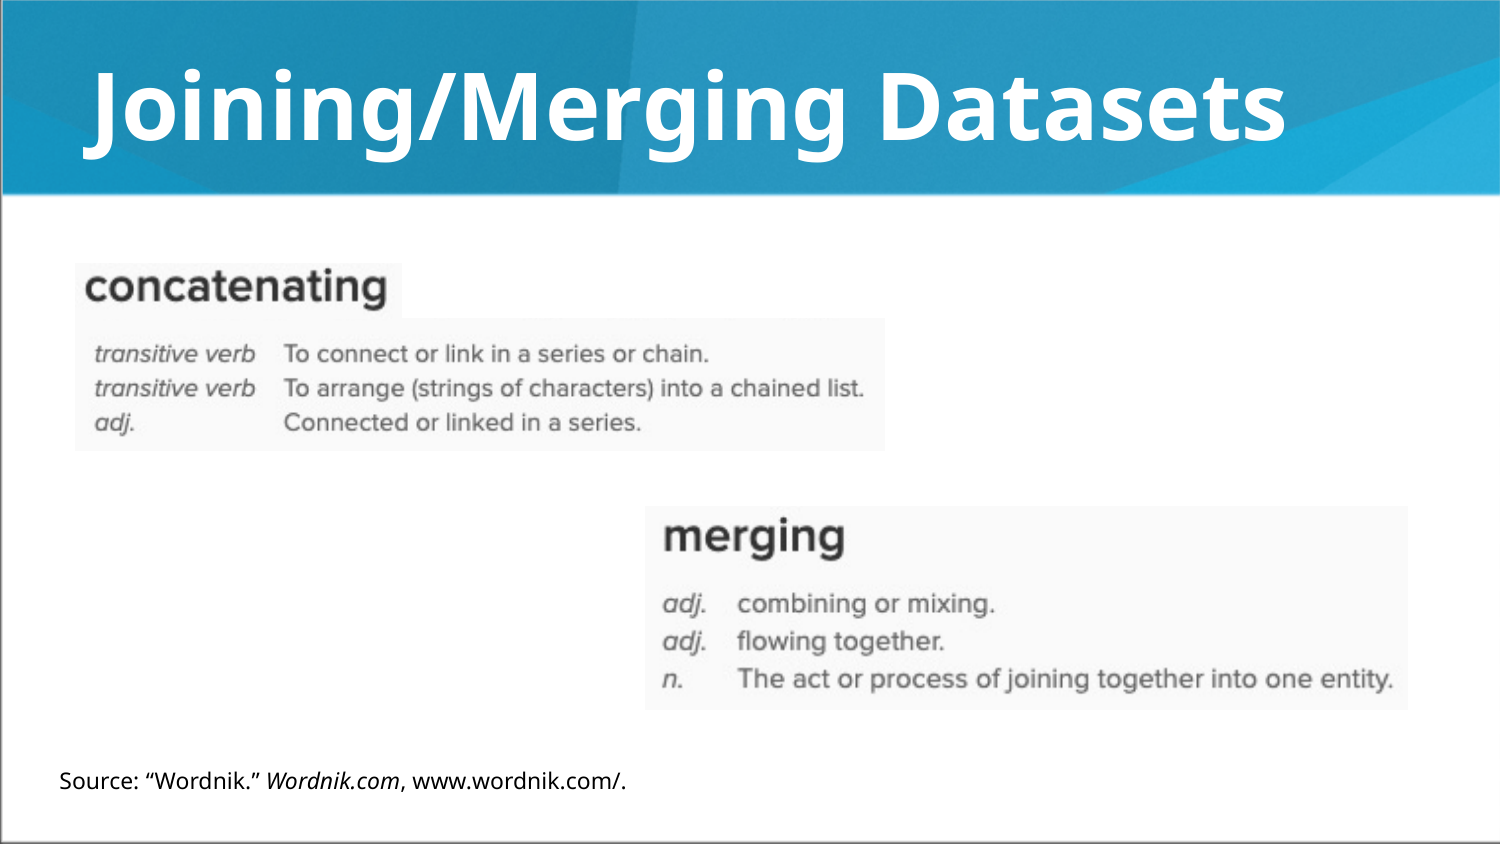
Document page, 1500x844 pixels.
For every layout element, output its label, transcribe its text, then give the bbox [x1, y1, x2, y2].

picture [0, 0, 1500, 844]
title Joining/Merging Datasets [75, 33, 1425, 175]
text_box Source: “Wordnik.” Wordnik.com, www.wordnik.com/. [44, 751, 675, 844]
